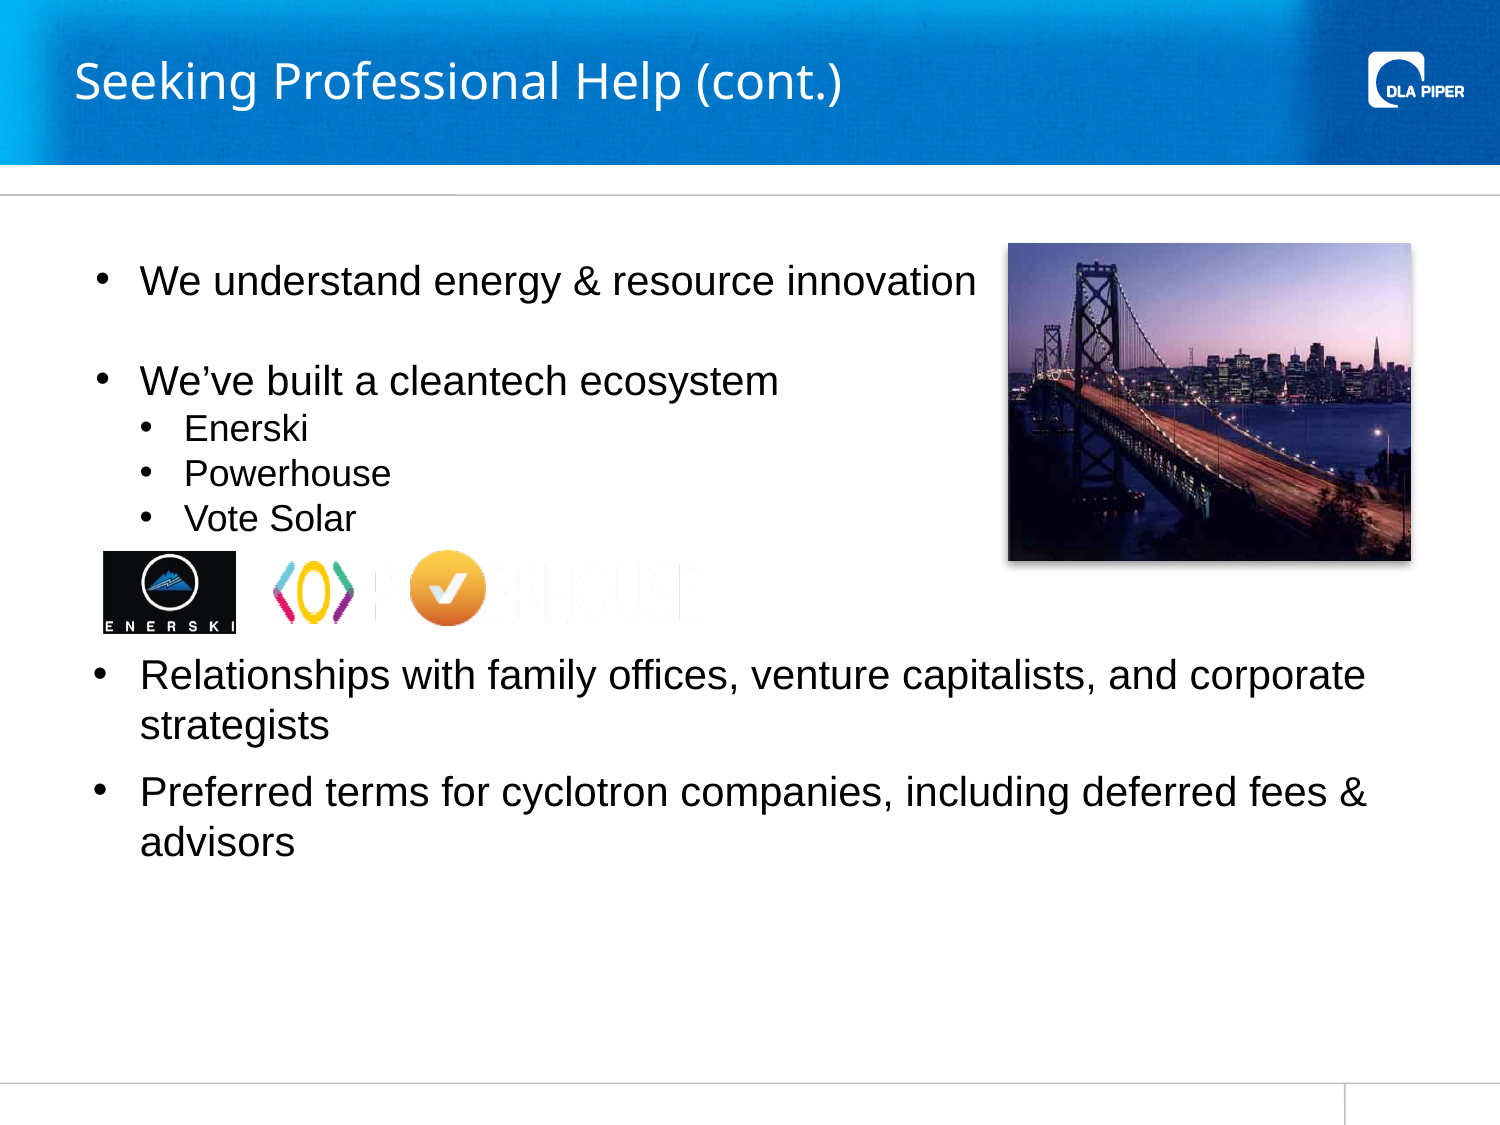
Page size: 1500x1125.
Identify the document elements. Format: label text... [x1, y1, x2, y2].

text_box We understand energy & resource innovation We’ve built a cleantech ecosystem Enerski Powerhouse Vote Solar [80, 246, 1003, 546]
list Relationships with family offices, venture capitalists, and corporate strategists Preferred terms for cyclotron companies, including deferred fees & advisors [77, 307, 1425, 1035]
picture [52, 0, 1500, 165]
picture [102, 550, 236, 635]
picture [1007, 242, 1412, 561]
picture [272, 550, 703, 627]
title Seeking Professional Help (cont.) [59, 39, 1146, 118]
